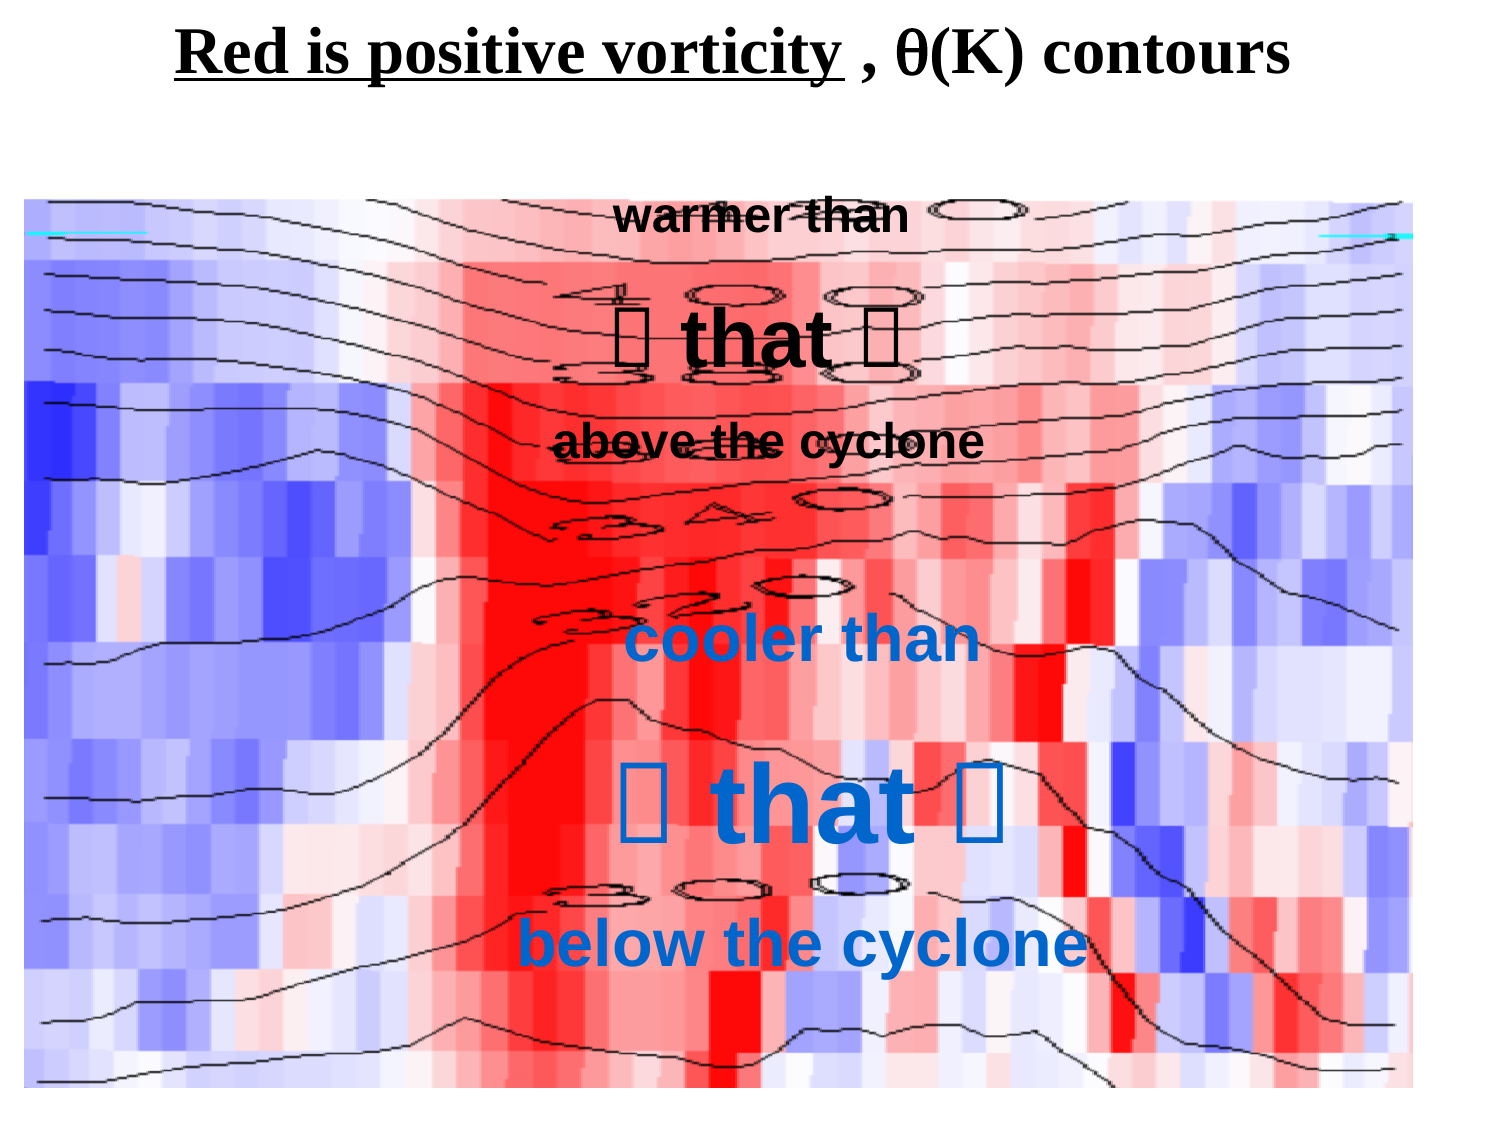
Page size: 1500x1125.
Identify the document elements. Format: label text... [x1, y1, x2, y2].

text_box Red is positive vorticity , q(K) contours [37, 0, 1429, 95]
picture [24, 199, 1413, 1088]
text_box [158, 174, 1126, 1009]
